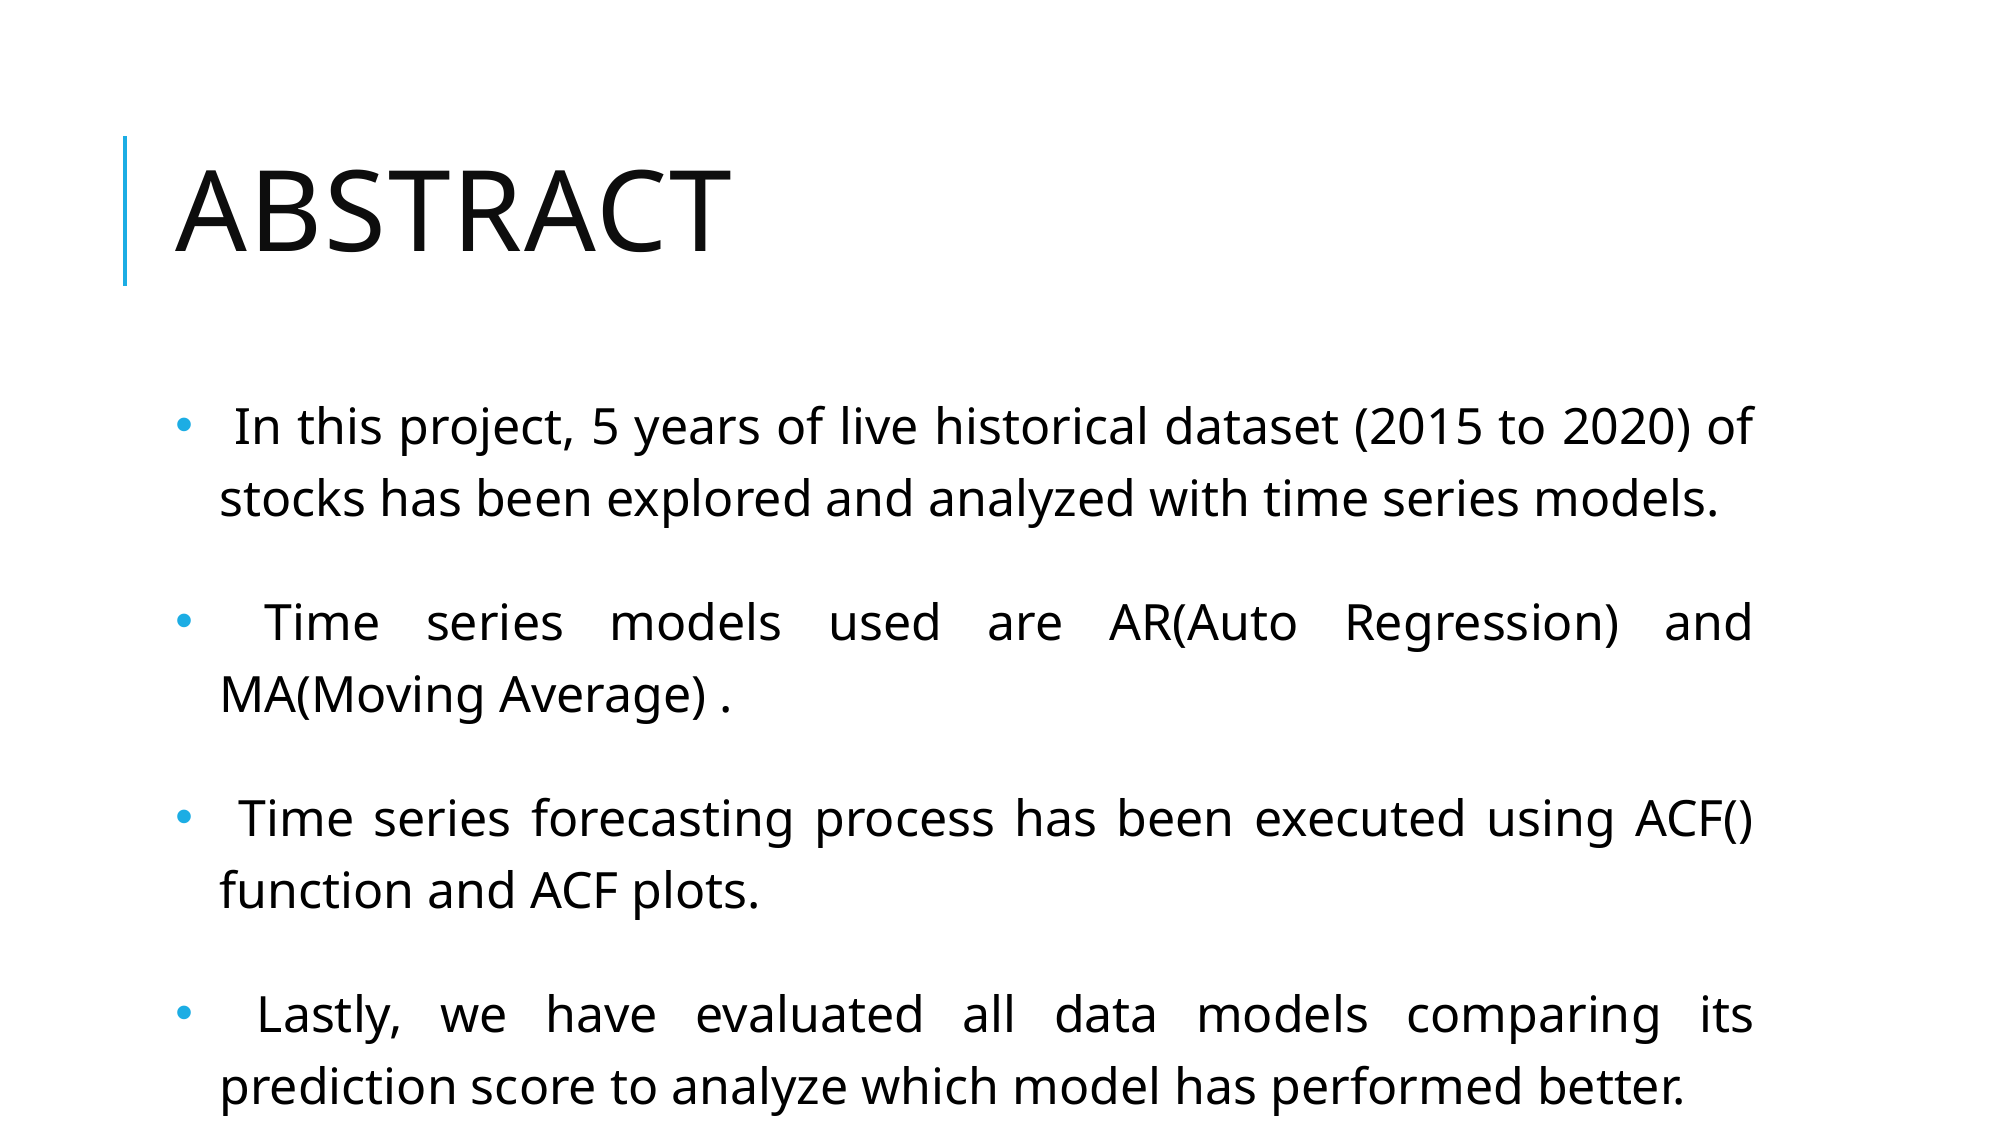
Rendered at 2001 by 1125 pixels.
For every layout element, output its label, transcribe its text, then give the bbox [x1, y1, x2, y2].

title Abstract [167, 95, 1763, 343]
list In this project, 5 years of live historical dataset (2015 to 2020) of stocks has been explored and analyzed with time series models. Time series models used are AR(Auto Regression) and MA(Moving Average) . Time series forecasting process has been executed using ACF() function and ACF plots. Lastly, we have evaluated all data models comparing its prediction score to analyze which model has performed better. [167, 374, 1763, 1036]
